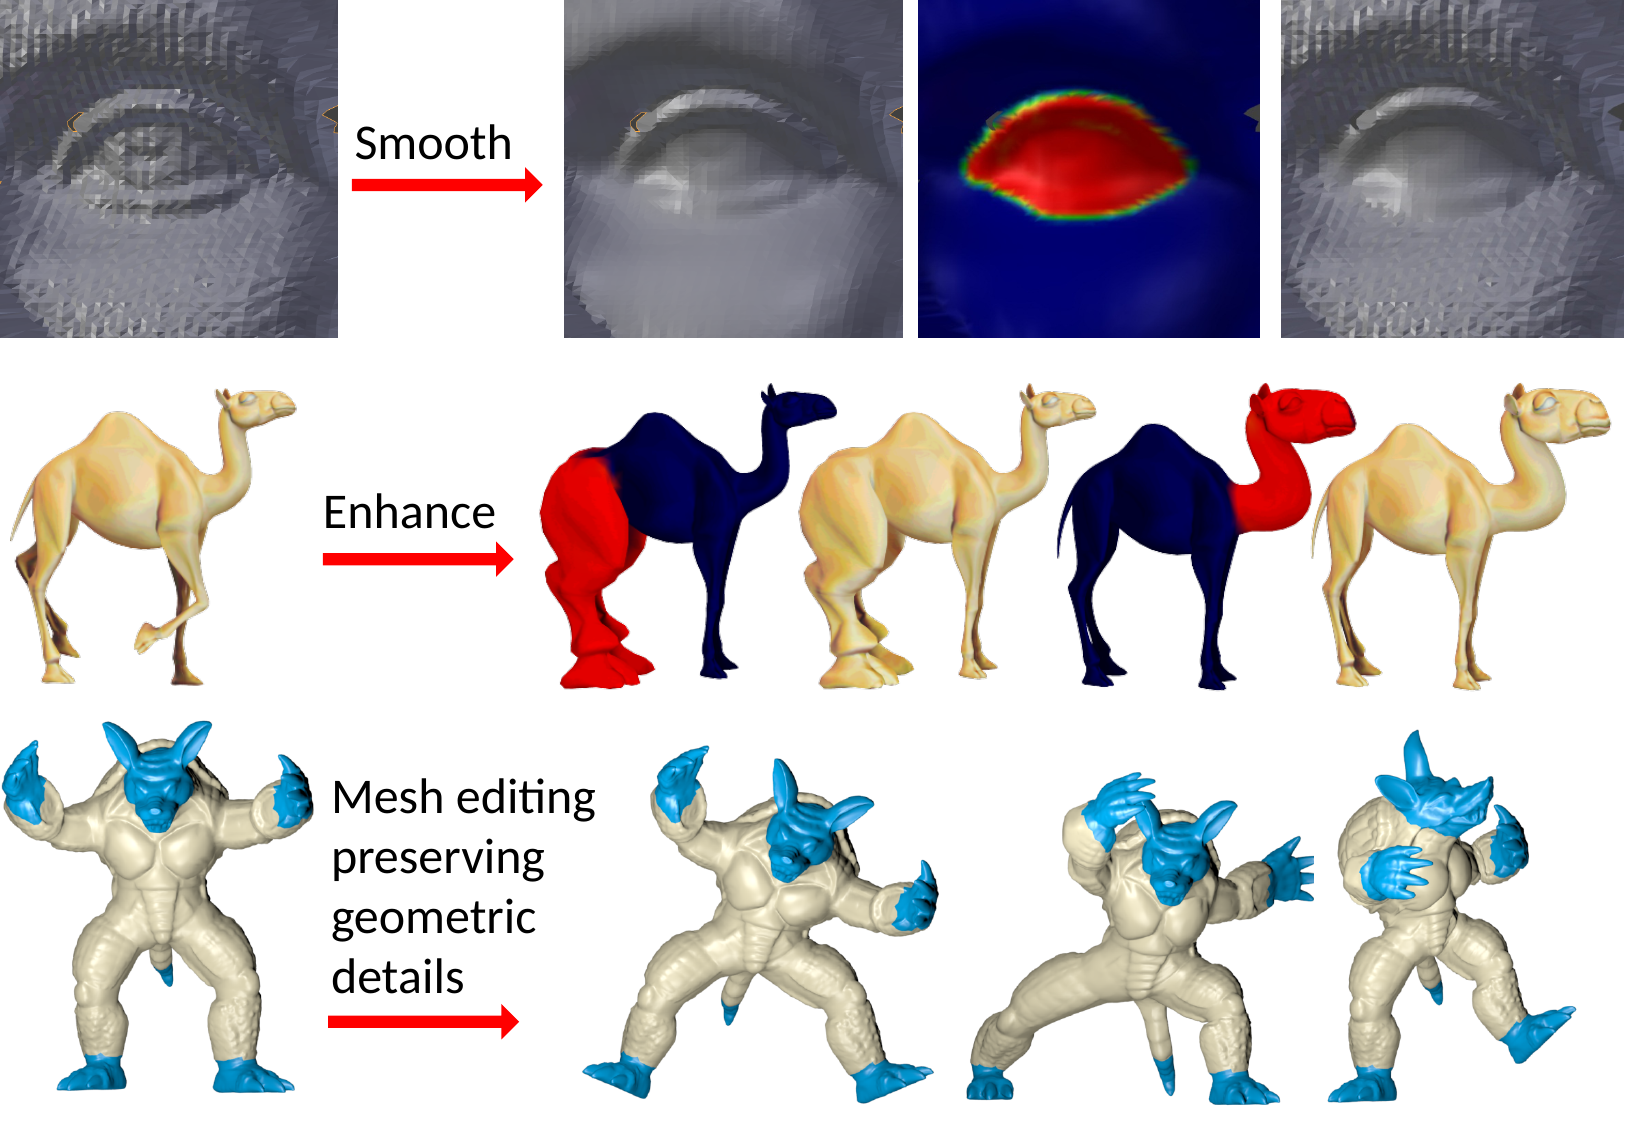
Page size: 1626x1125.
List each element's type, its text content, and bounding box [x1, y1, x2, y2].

picture [1280, 0, 1624, 338]
picture [0, 0, 338, 338]
picture [0, 715, 357, 1099]
picture [918, 0, 1260, 338]
picture [528, 380, 1624, 702]
text_box [320, 539, 516, 579]
picture [564, 0, 903, 339]
text_box [349, 165, 545, 205]
picture [0, 373, 300, 693]
text_box Enhance [308, 470, 523, 546]
picture [564, 727, 1625, 1125]
text_box [361, 1011, 522, 1042]
text_box Mesh editing preserving geometric details [361, 755, 559, 1011]
text_box Smooth [341, 101, 559, 177]
